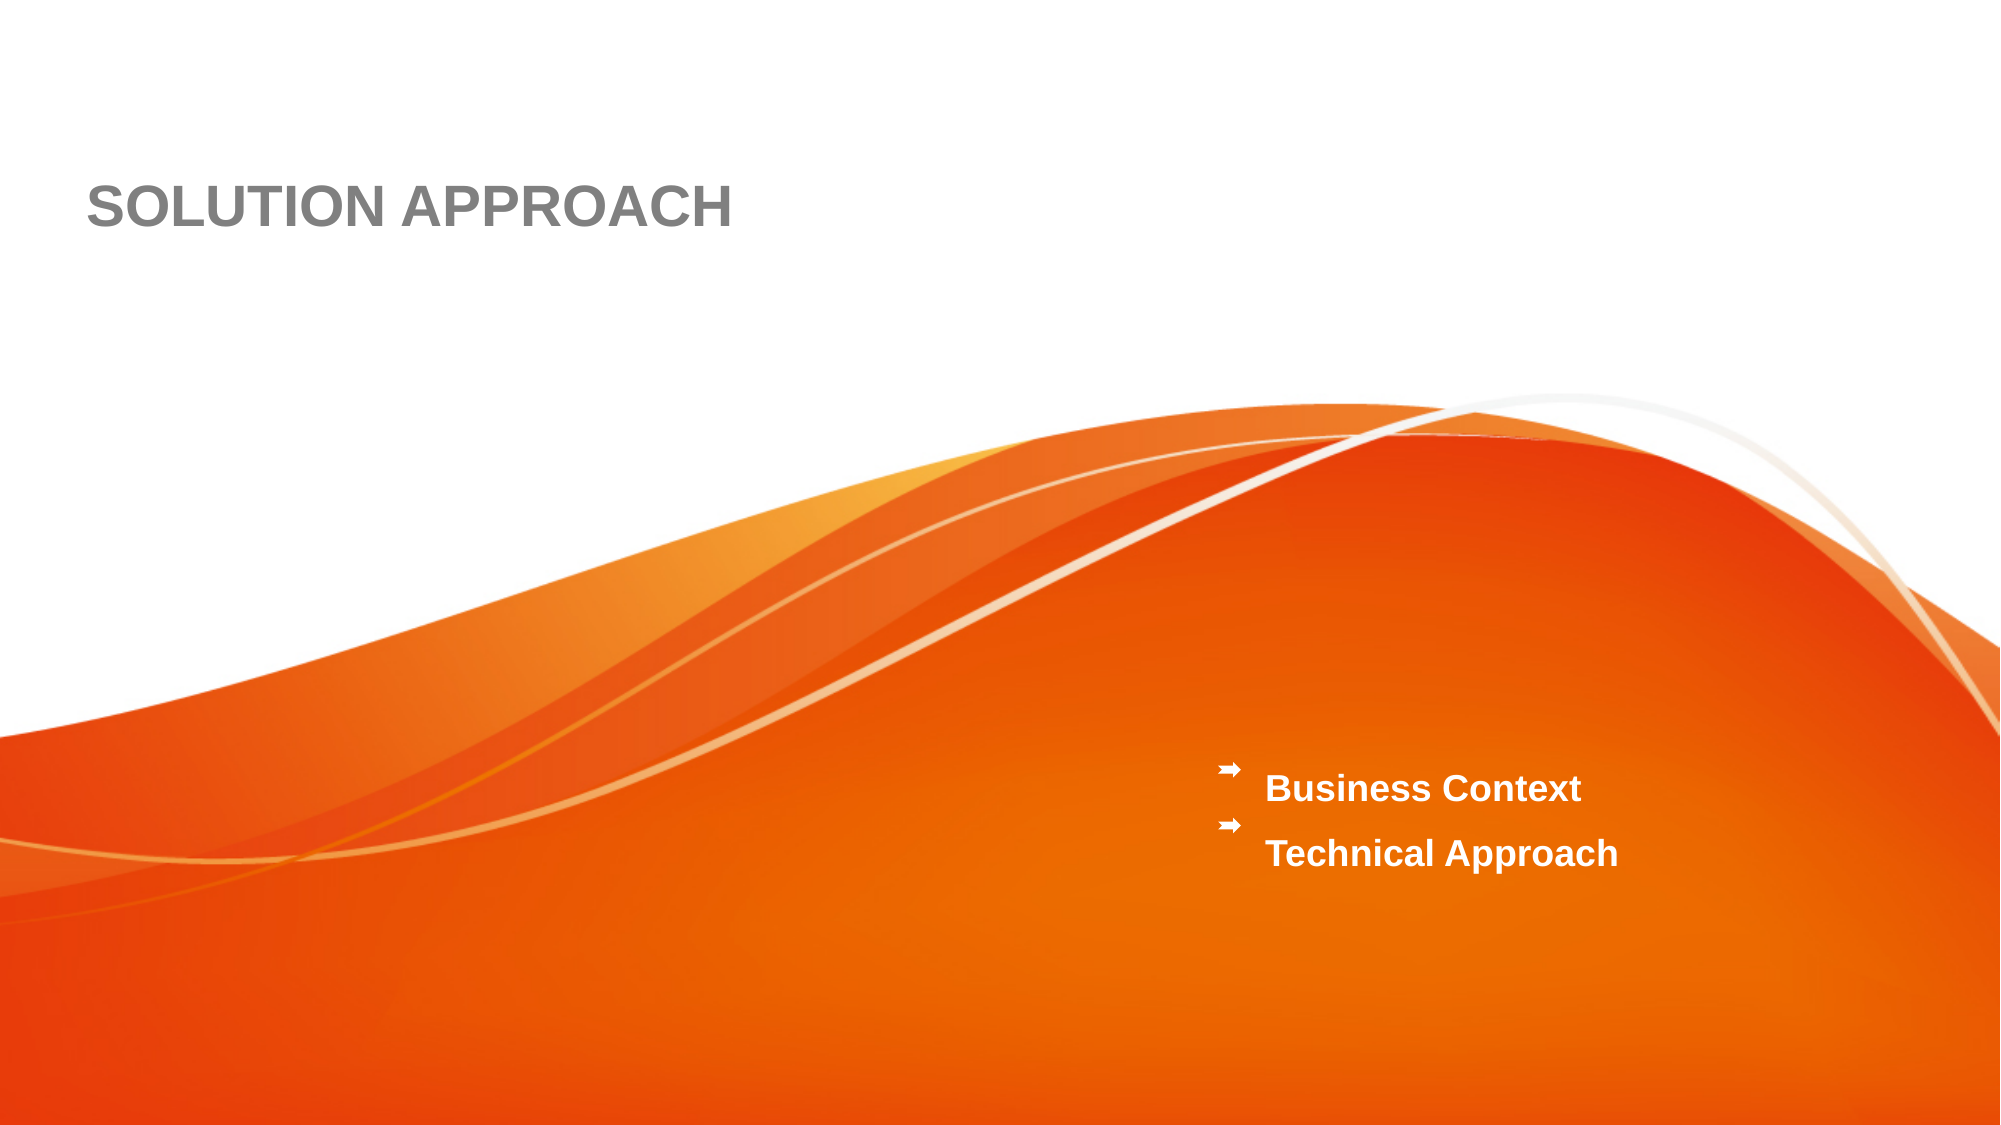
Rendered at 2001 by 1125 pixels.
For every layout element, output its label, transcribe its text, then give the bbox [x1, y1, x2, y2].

text_box [1215, 815, 1243, 836]
picture [0, 42, 2000, 1125]
text_box Business Context Technical Approach [1167, 667, 1816, 956]
text_box SOLUTION APPROACH [71, 160, 1211, 312]
text_box [1215, 759, 1243, 781]
